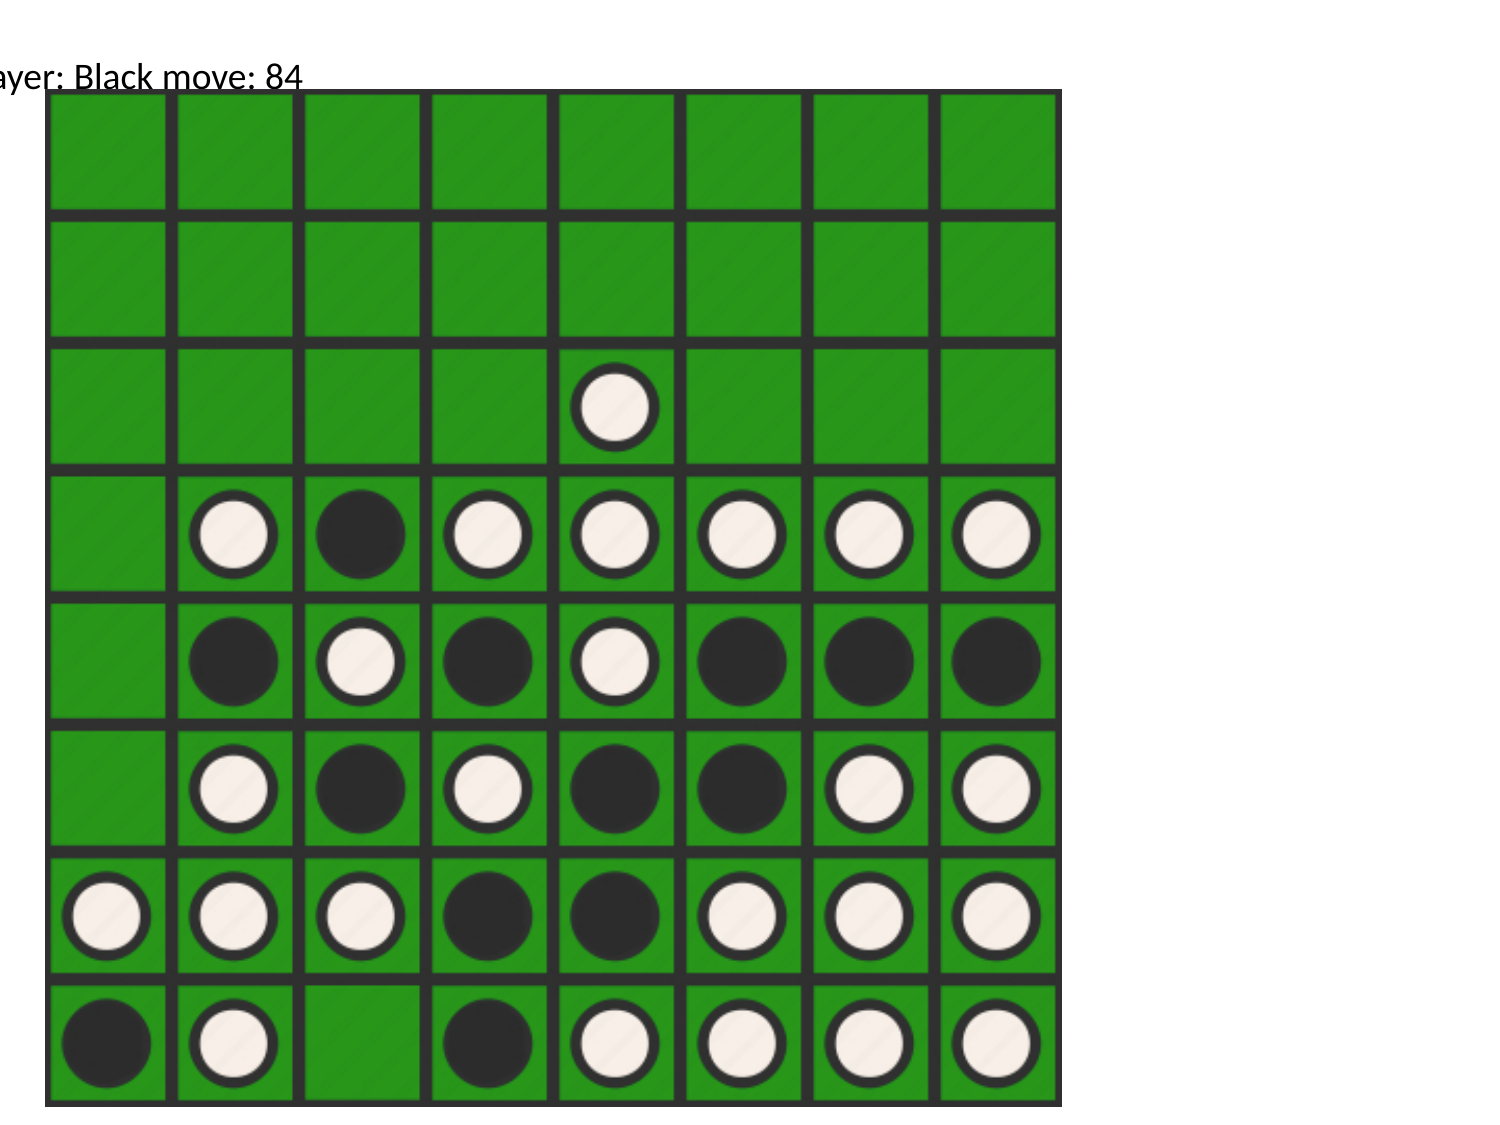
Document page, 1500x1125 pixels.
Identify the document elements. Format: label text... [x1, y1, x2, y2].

picture [44, 89, 1062, 1107]
text_box turn: 33 player: Black move: 84 [0, 44, 319, 105]
